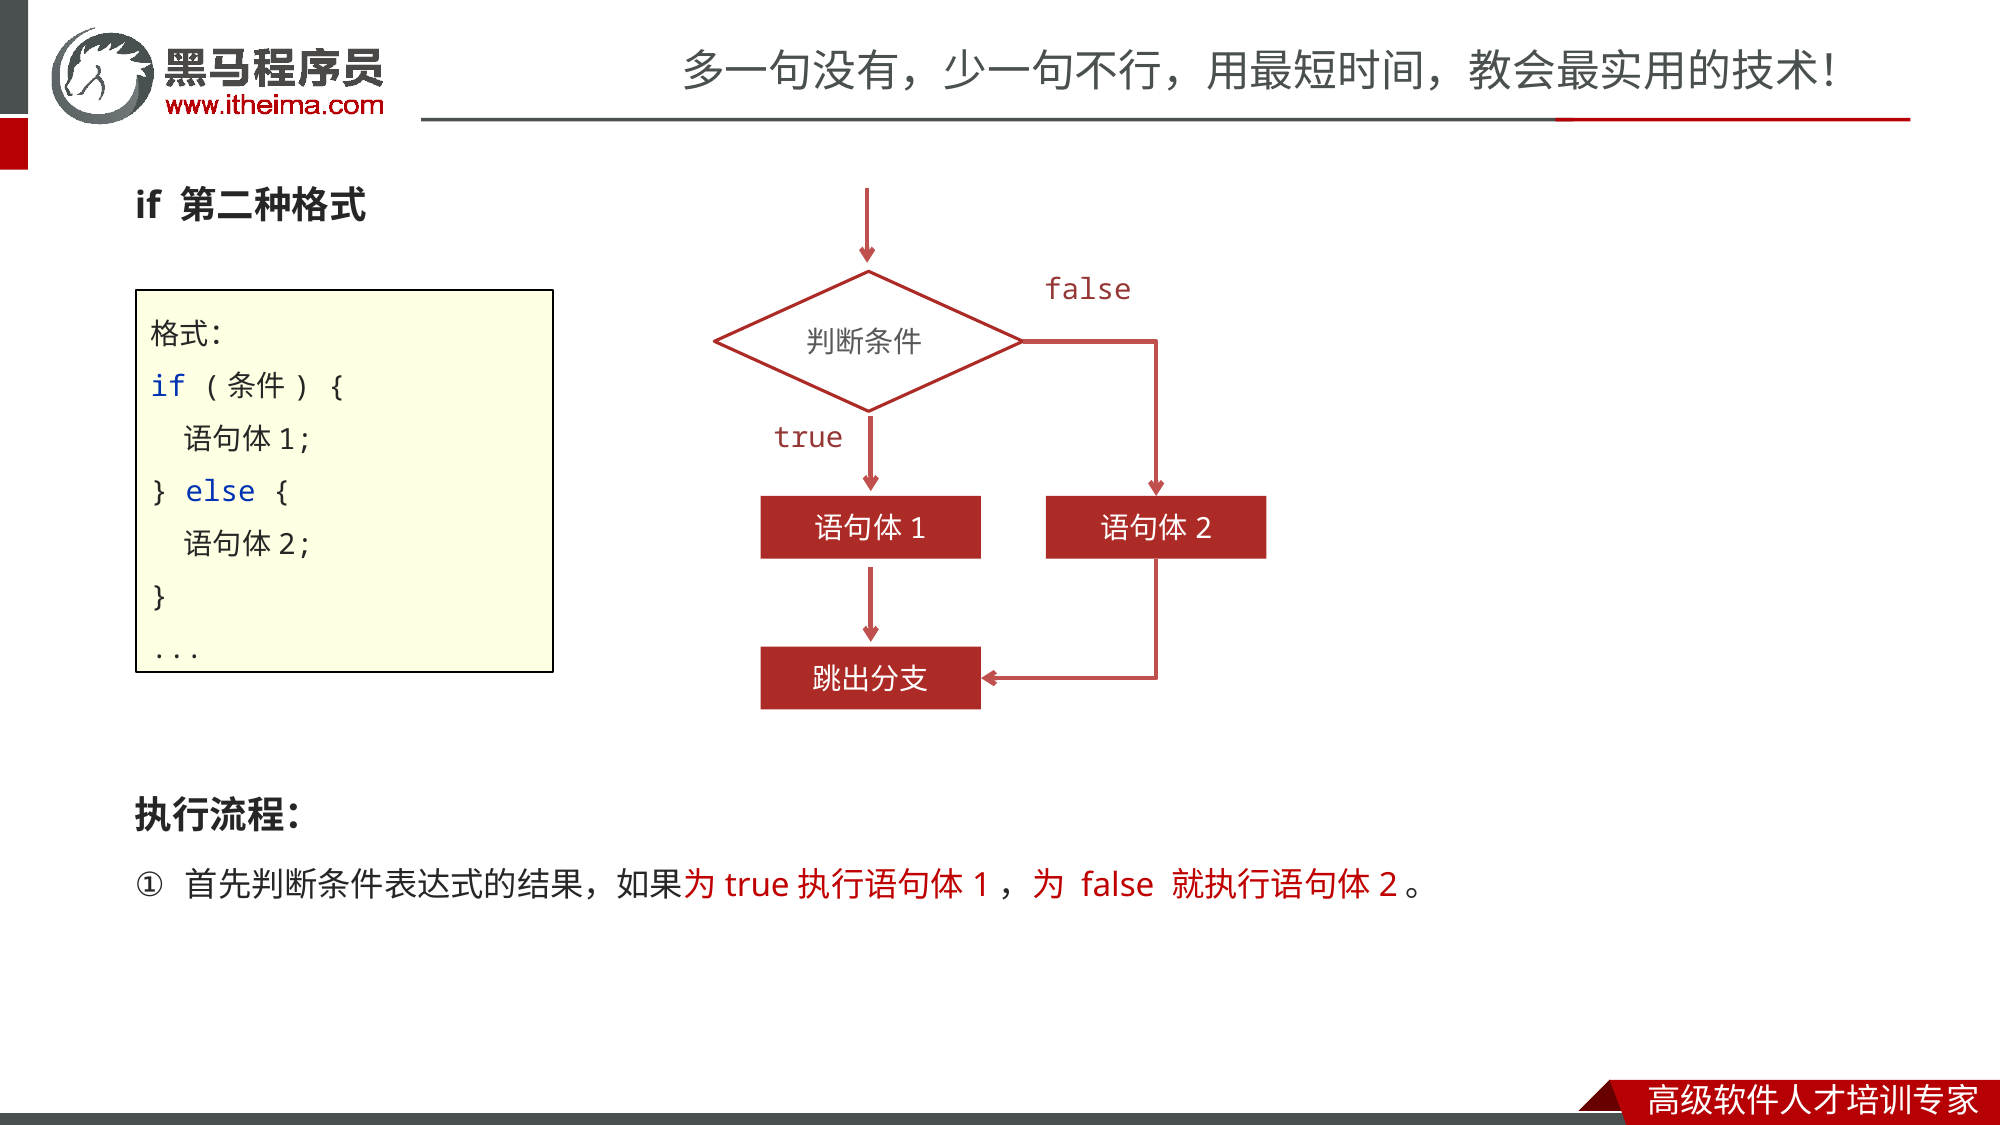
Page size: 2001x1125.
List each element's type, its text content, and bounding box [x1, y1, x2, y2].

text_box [1022, 341, 1157, 497]
text_box if 第二种格式 [120, 161, 474, 247]
text_box 判断条件 [712, 269, 1024, 414]
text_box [1008, 530, 1129, 707]
text_box true [758, 411, 859, 461]
text_box 执行流程： [120, 739, 355, 844]
text_box 首先判断条件表达式的结果，如果为true执行语句体1，为 false 就执行语句体2。 [120, 816, 1527, 911]
picture [50, 26, 384, 125]
text_box false [1029, 262, 1147, 313]
text_box 格式： if (条件) { 语句体1; } else { 语句体2; } ... [135, 290, 554, 673]
text_box 语句体2 [1044, 494, 1268, 561]
text_box 语句体1 [758, 494, 983, 561]
text_box 跳出分支 [758, 645, 983, 712]
